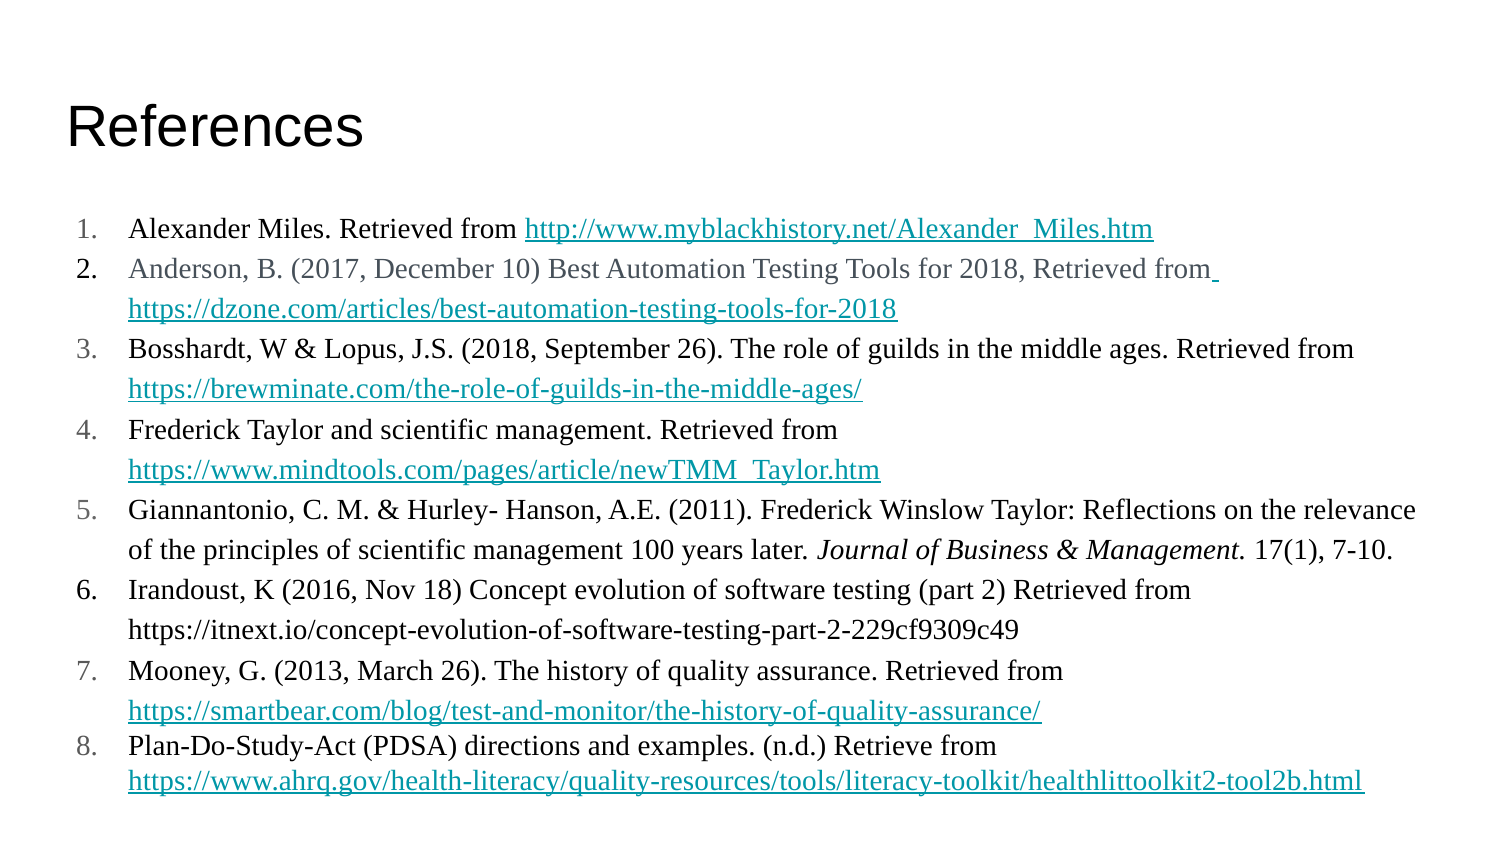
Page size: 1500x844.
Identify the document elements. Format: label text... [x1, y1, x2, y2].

list Alexander Miles. Retrieved from http://www.myblackhistory.net/Alexander_Miles.htm Anderson, B. (2017, December 10) Best Automation Testing Tools for 2018, Retrieved from https://dzone.com/articles/best-automation-testing-tools-for-2018 Bosshardt, W & Lopus, J.S. (2018, September 26). The role of guilds in the middle ages. Retrieved from https://brewminate.com/the-role-of-guilds-in-the-middle-ages/ Frederick Taylor and scientific management. Retrieved from https://www.mindtools.com/pages/article/newTMM_Taylor.htm Giannantonio, C. M. & Hurley- Hanson, A.E. (2011). Frederick Winslow Taylor: Reflections on the relevance of the principles of scientific management 100 years later. Journal of Business & Management. 17(1), 7-10. Irandoust, K (2016, Nov 18) Concept evolution of software testing (part 2) Retrieved from https://itnext.io/concept-evolution-of-software-testing-part-2-229cf9309c49 Mooney, G. (2013, March 26). The history of quality assurance. Retrieved from https://smartbear.com/blog/test-and-monitor/the-history-of-quality-assurance/ Plan-Do-Study-Act (PDSA) directions and examples. (n.d.) Retrieve from https://www.ahrq.gov/health-literacy/quality-resources/tools/literacy-toolkit/healthlittoolkit2-tool2b.html [38, 189, 1458, 834]
title References [51, 72, 1449, 167]
